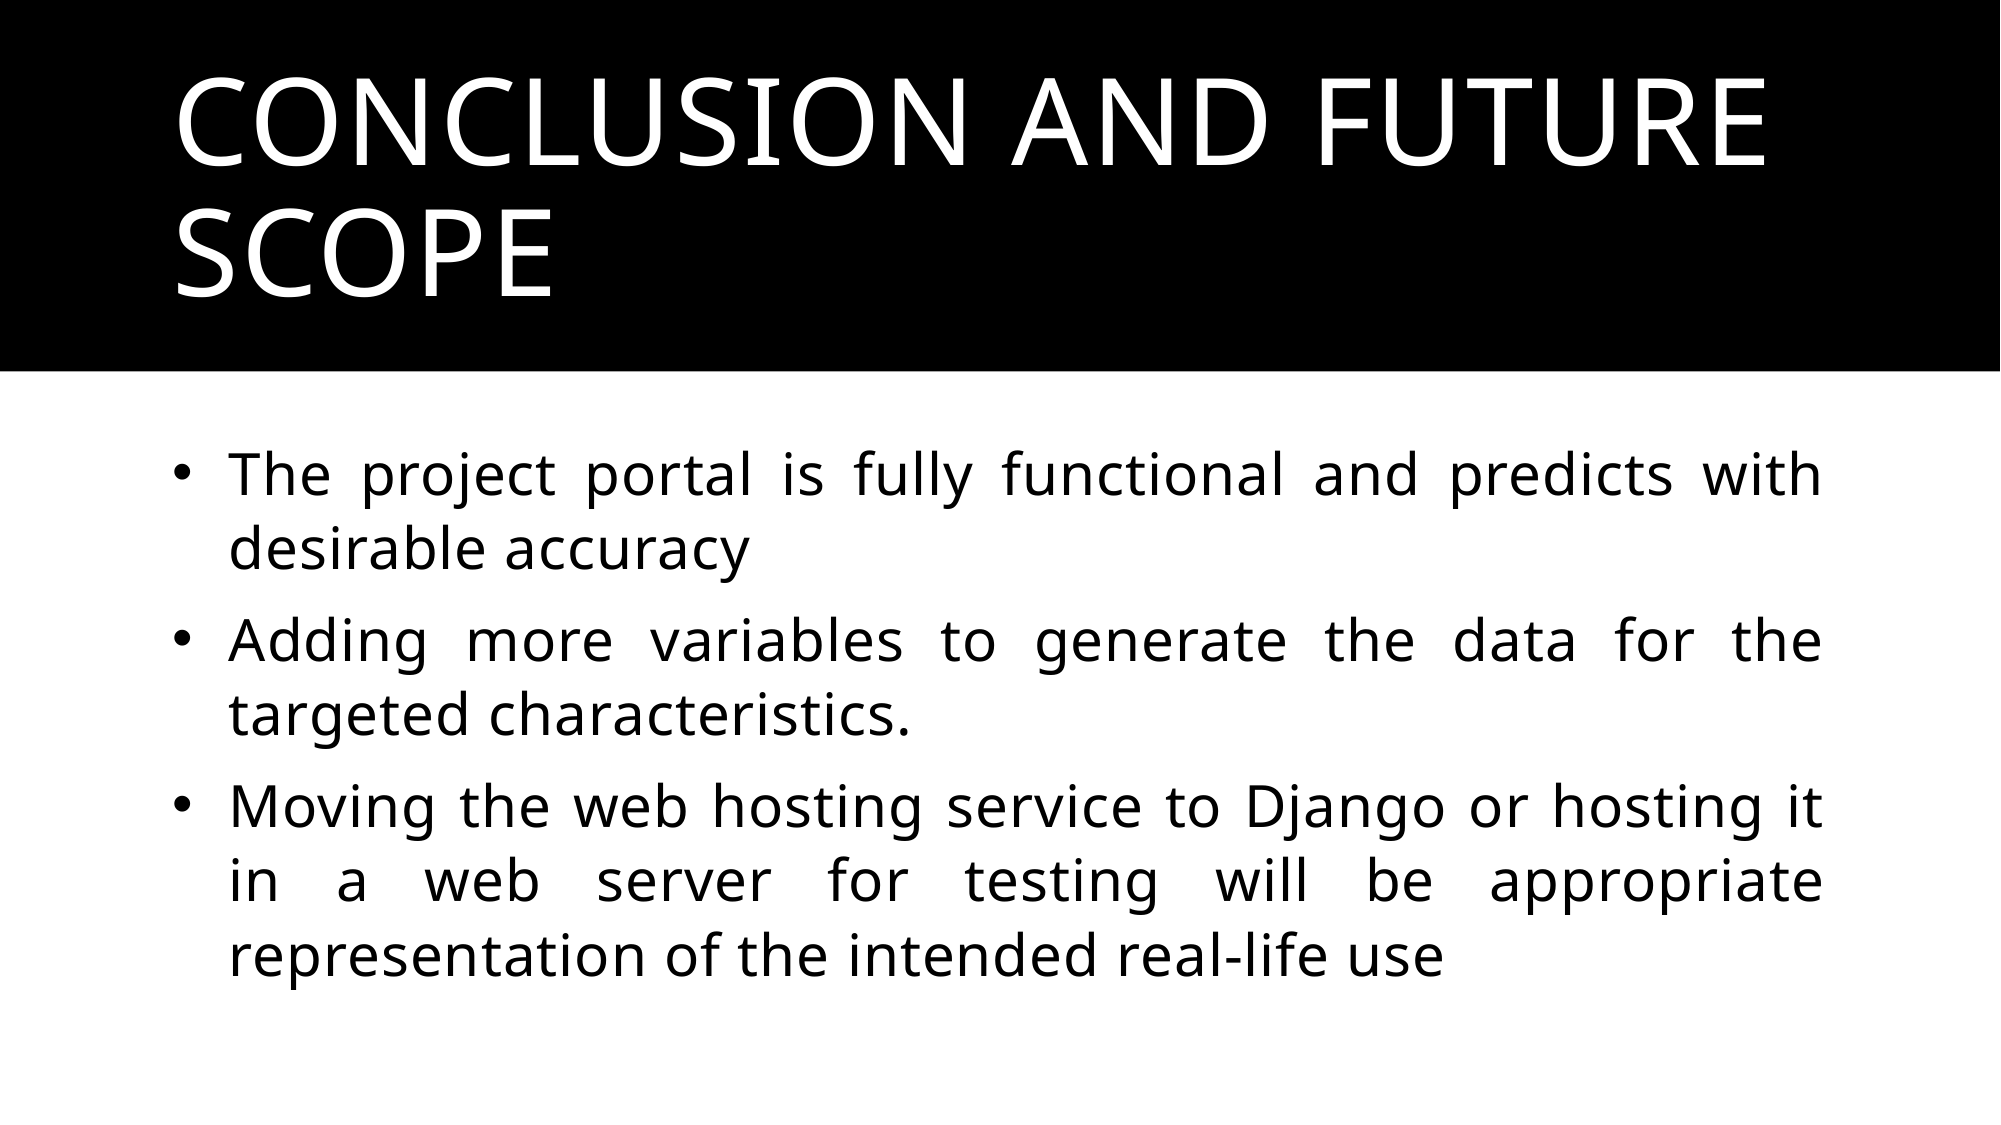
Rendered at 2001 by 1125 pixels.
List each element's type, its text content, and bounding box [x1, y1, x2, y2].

title Conclusion and future scope [157, 52, 1842, 332]
list The project portal is fully functional and predicts with desirable accuracy Adding more variables to generate the data for the targeted characteristics. Moving the web hosting service to Django or hosting it in a web server for testing will be appropriate representation of the intended real-life use [157, 424, 1842, 1014]
